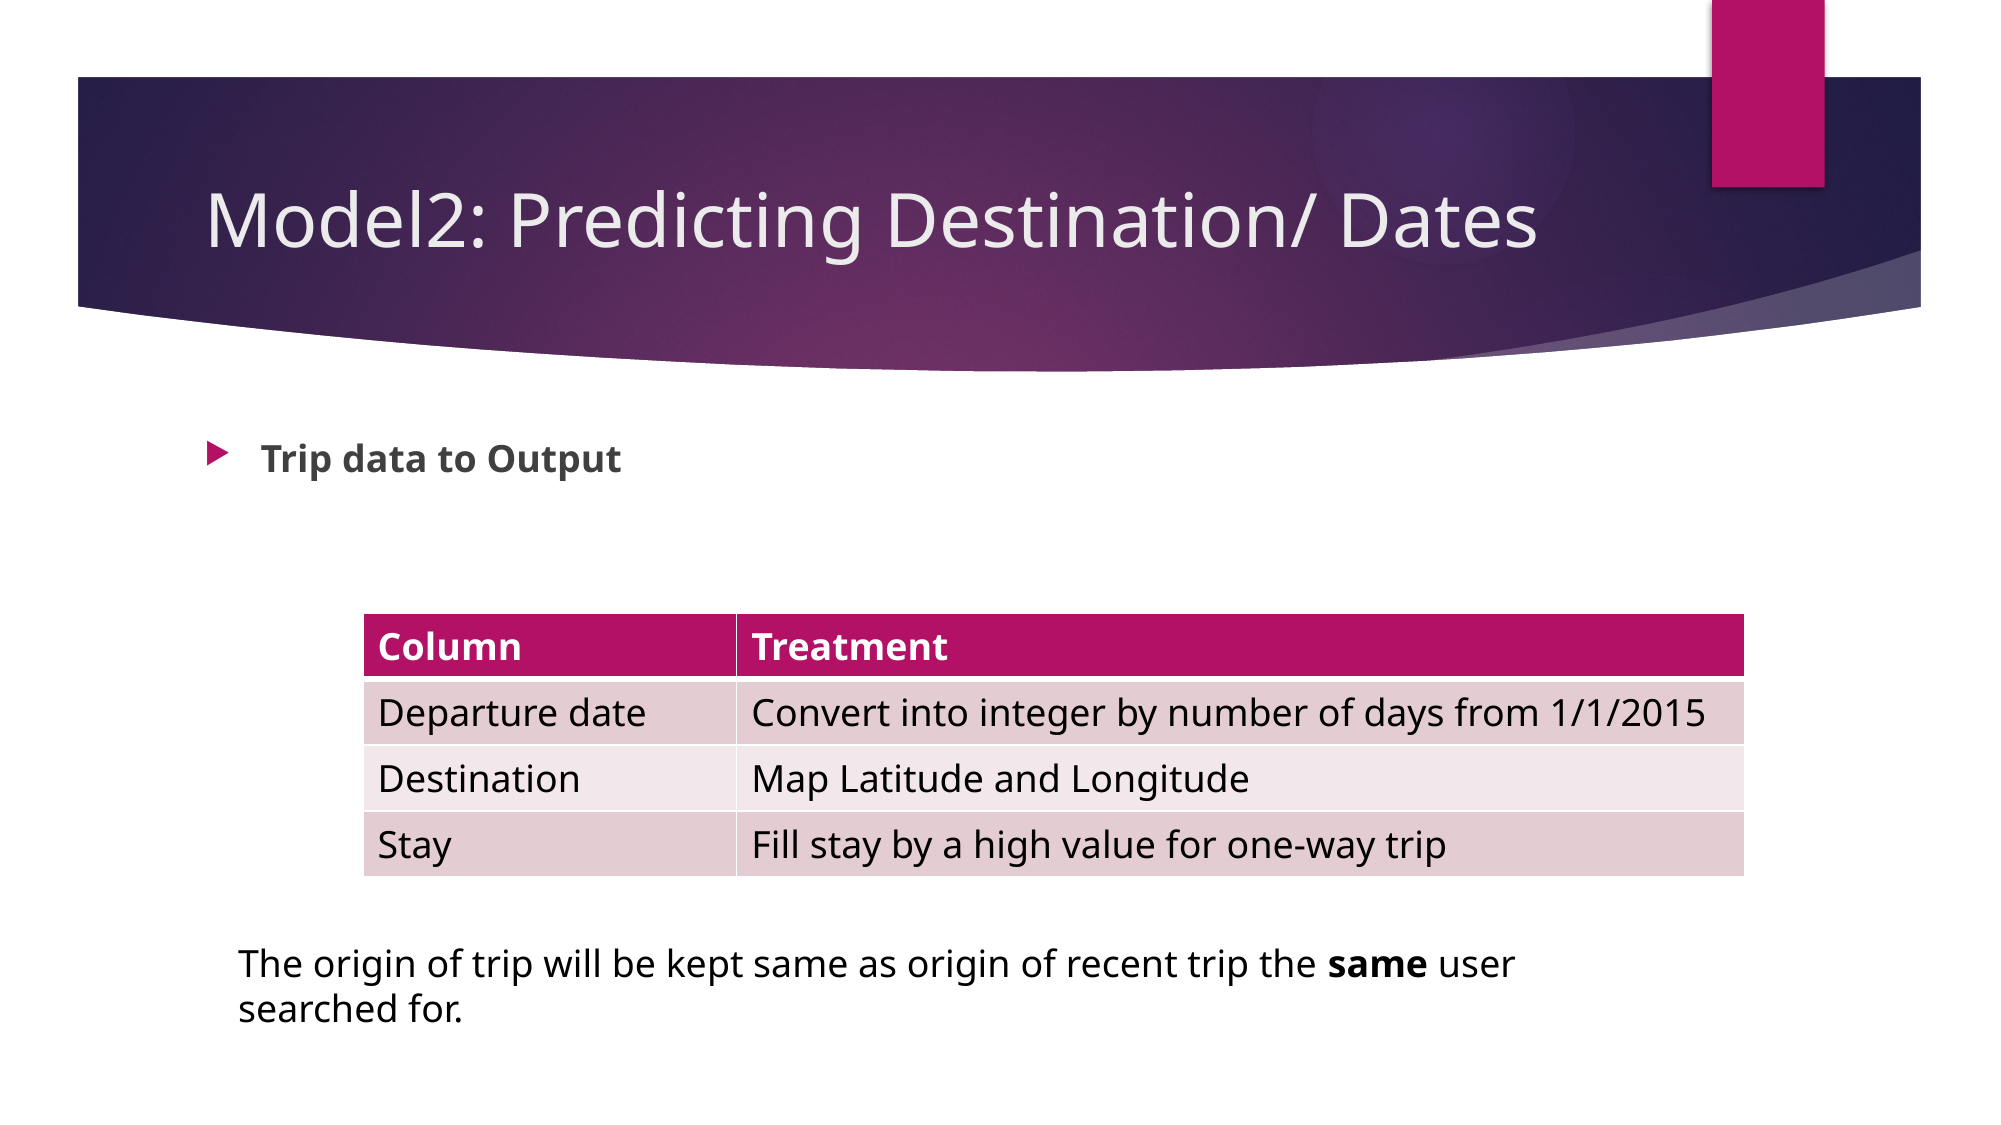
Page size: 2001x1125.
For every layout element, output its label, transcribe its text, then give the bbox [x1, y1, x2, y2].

table_cell Destination [364, 746, 736, 810]
table_header Treatment [737, 614, 1744, 676]
table_header Column [364, 614, 736, 676]
table_cell Departure date [364, 682, 736, 744]
table_cell Convert into integer by number of days from 1/1/2015 [737, 682, 1744, 744]
list Trip data to Output [189, 427, 1638, 988]
table_cell Stay [364, 812, 736, 876]
title Model2: Predicting Destination/ Dates [189, 159, 1627, 276]
text_box The origin of trip will be kept same as origin of recent trip the same user searched for. [223, 932, 1547, 1038]
table_cell Map Latitude and Longitude [737, 746, 1744, 810]
table_cell Fill stay by a high value for one-way trip [737, 812, 1744, 876]
